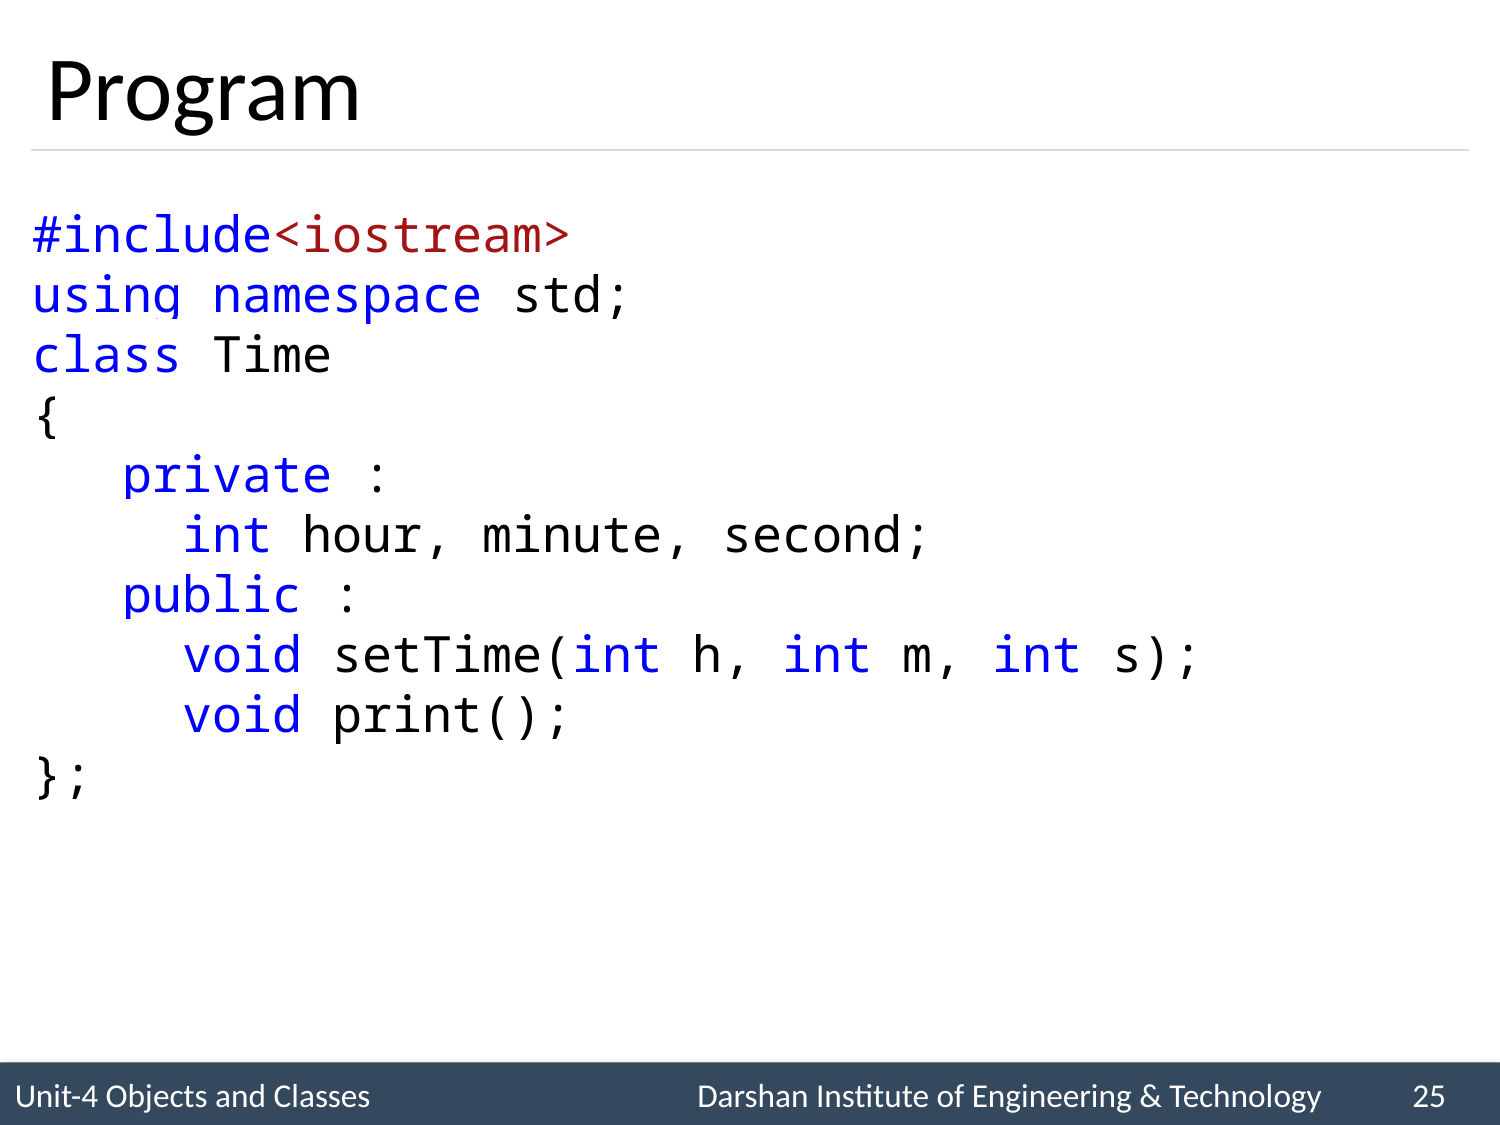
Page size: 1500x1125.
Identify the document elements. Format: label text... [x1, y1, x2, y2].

text_box #include<iostream> using namespace std; class Time { private : int hour, minute, second; public : void setTime(int h, int m, int s); void print(); }; [32, 202, 1233, 803]
title Program [31, 17, 1469, 150]
